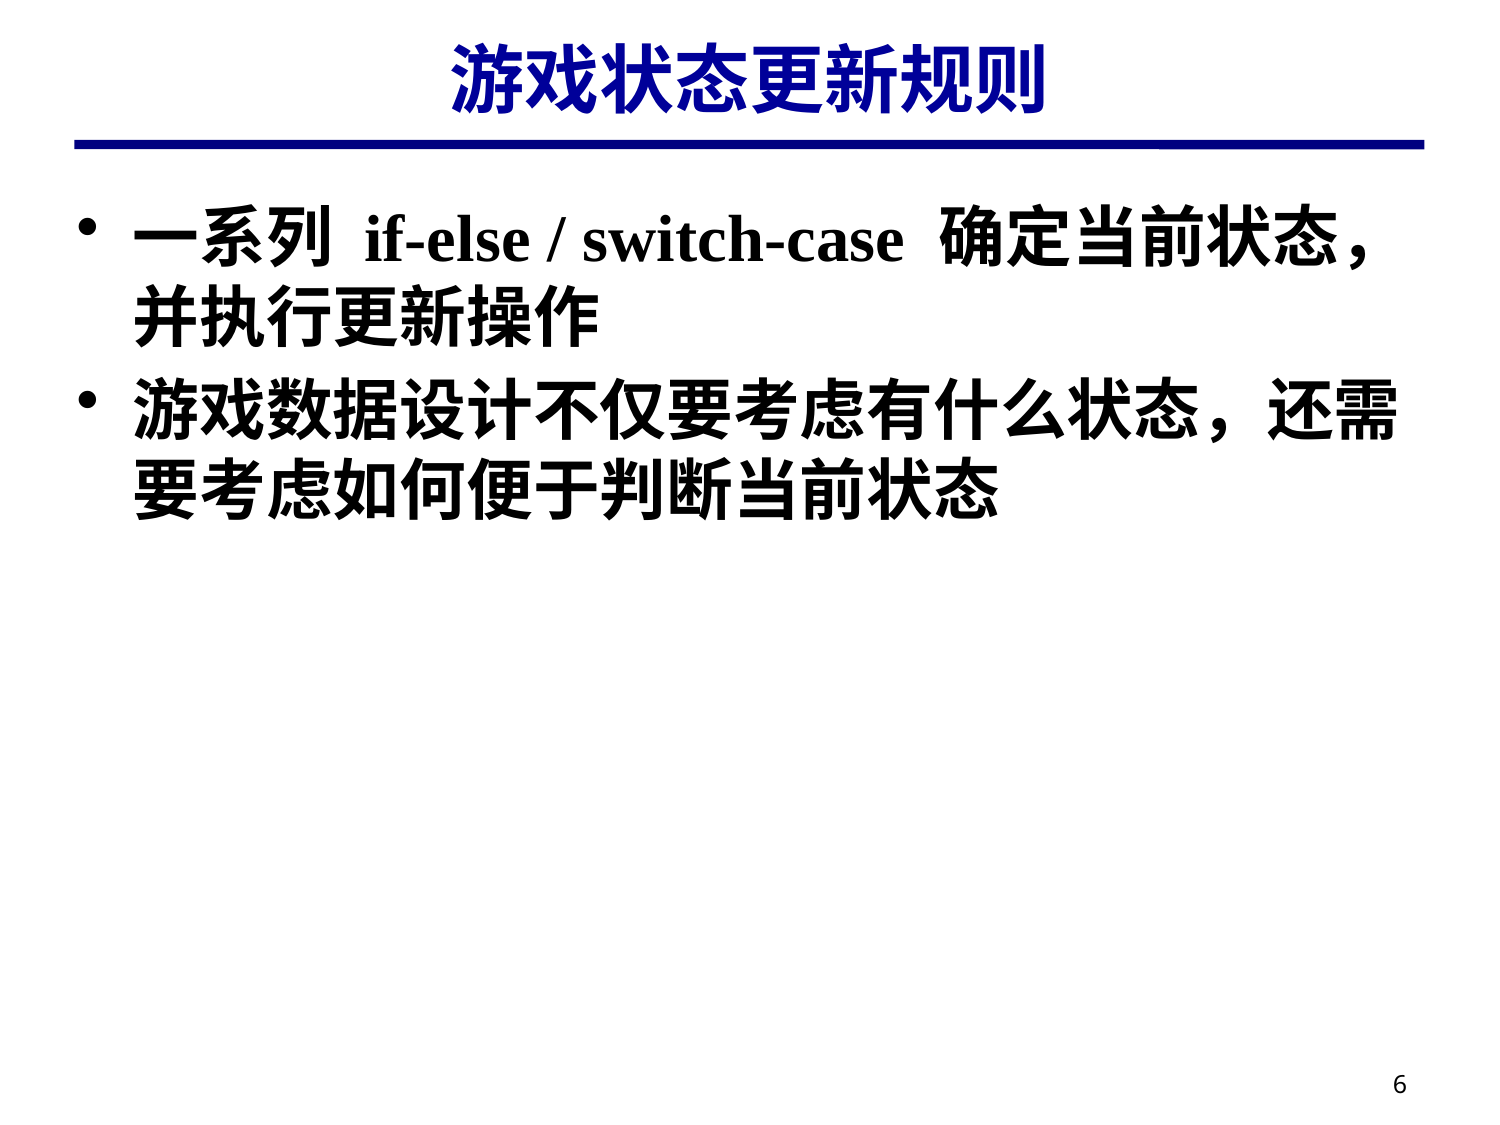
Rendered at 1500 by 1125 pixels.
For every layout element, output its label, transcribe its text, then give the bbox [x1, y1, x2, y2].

list 一系列 if-else / switch-case 确定当前状态，并执行更新操作 游戏数据设计不仅要考虑有什么状态，还需要考虑如何便于判断当前状态 [61, 187, 1438, 1021]
title 游戏状态更新规则 [111, 12, 1387, 143]
